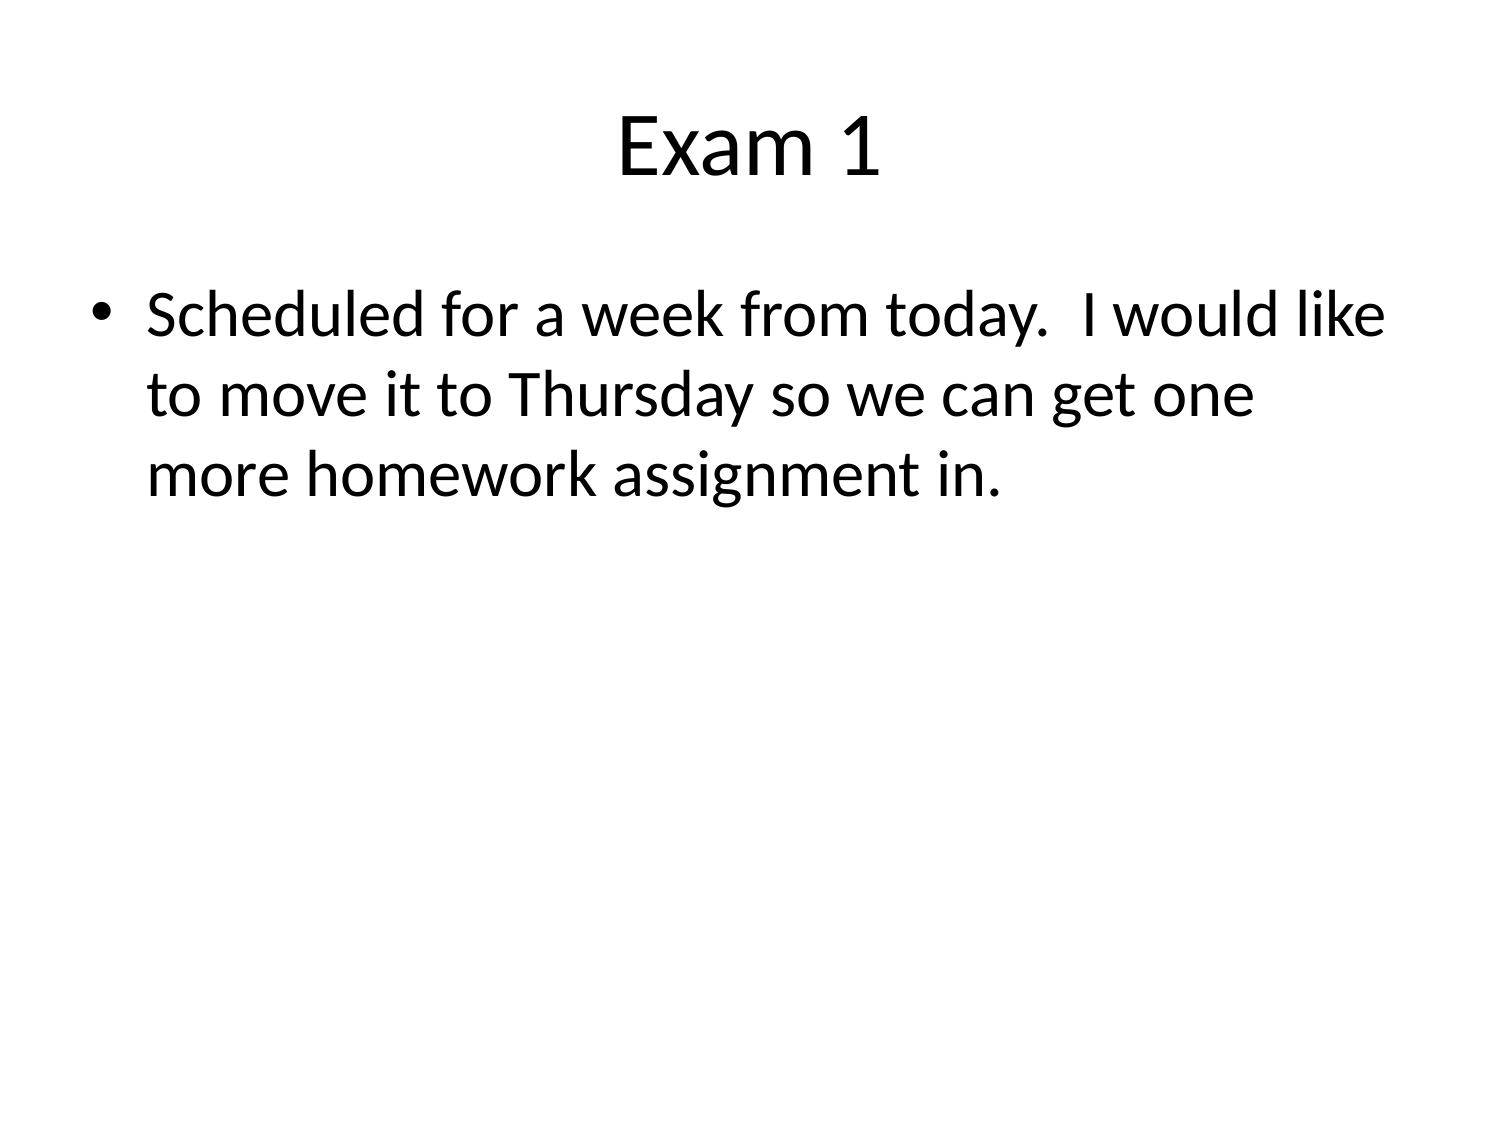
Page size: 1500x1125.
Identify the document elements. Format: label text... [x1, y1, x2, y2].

list Scheduled for a week from today. I would like to move it to Thursday so we can get one more homework assignment in. [75, 262, 1425, 1005]
title Exam 1 [75, 45, 1425, 233]
